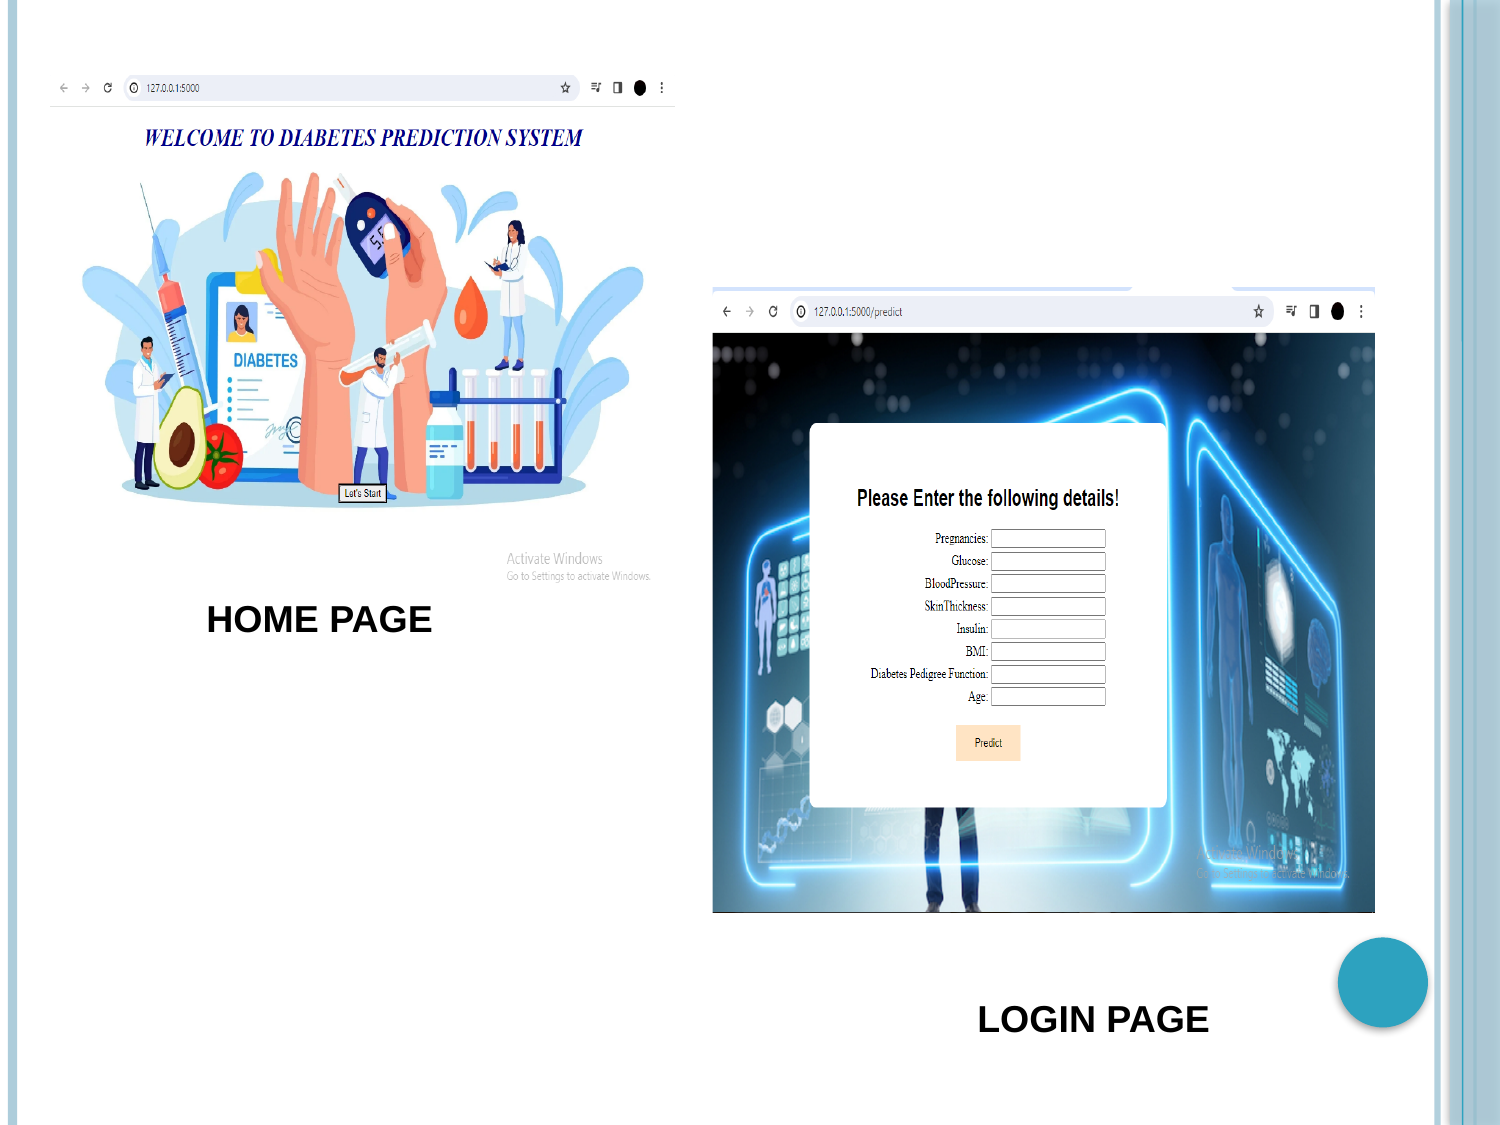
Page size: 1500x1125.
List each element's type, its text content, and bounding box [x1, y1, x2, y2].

picture [49, 74, 676, 609]
text_box LOGIN PAGE [912, 987, 1275, 1048]
text_box HOME PAGE [137, 618, 513, 648]
picture [711, 286, 1376, 913]
